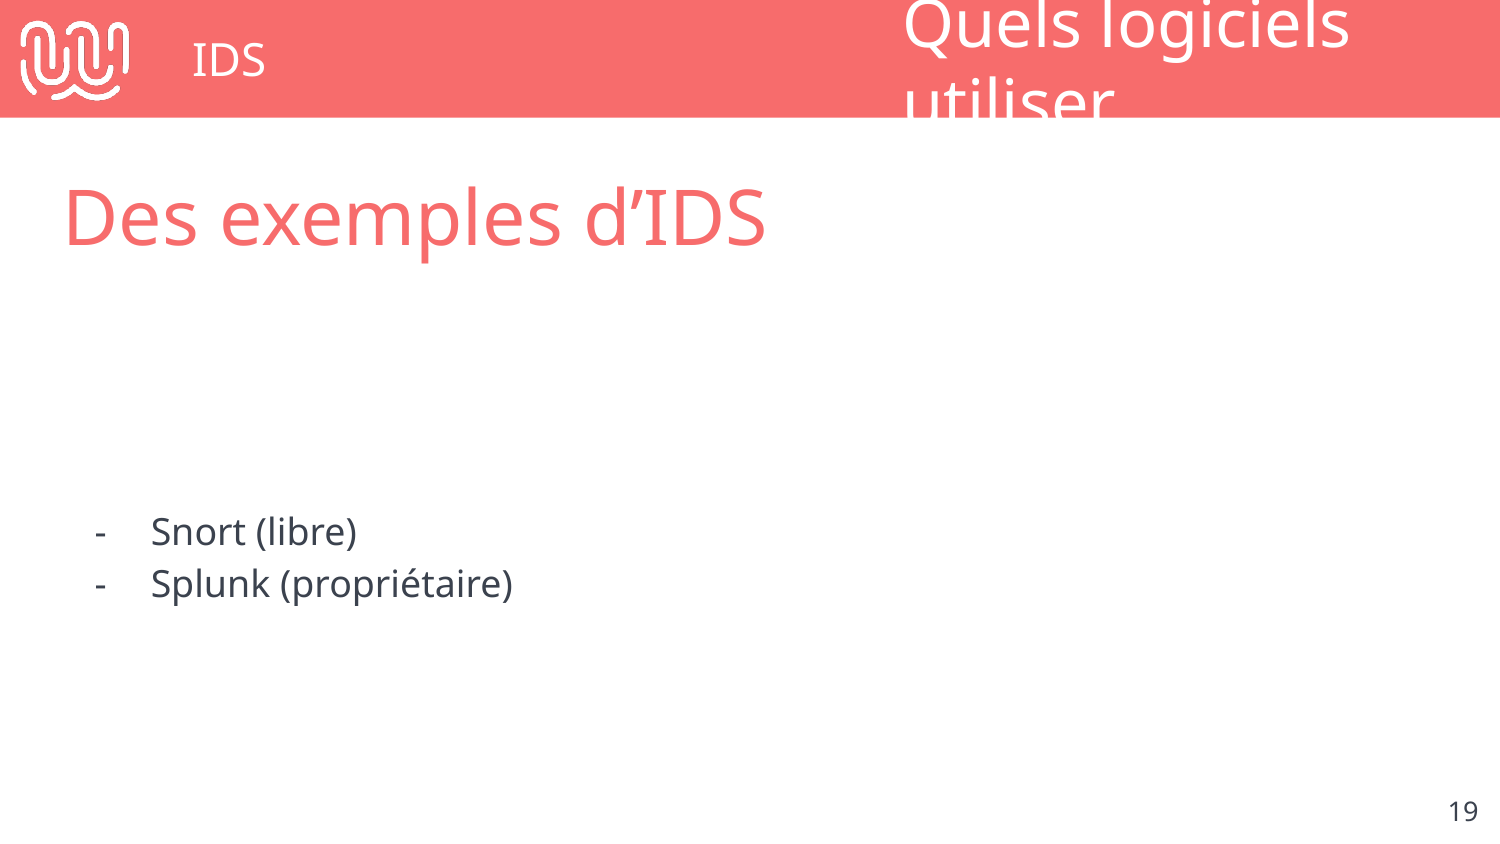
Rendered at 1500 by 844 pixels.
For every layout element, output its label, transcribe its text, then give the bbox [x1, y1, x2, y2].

list Snort (libre) Splunk (propriétaire) [75, 290, 1439, 816]
title IDS [192, 0, 896, 118]
subtitle Quels logiciels utiliser [902, 31, 1479, 91]
title Des exemples d’IDS [62, 168, 1452, 256]
slide_number ‹#› [1403, 779, 1494, 844]
picture [20, 20, 134, 101]
